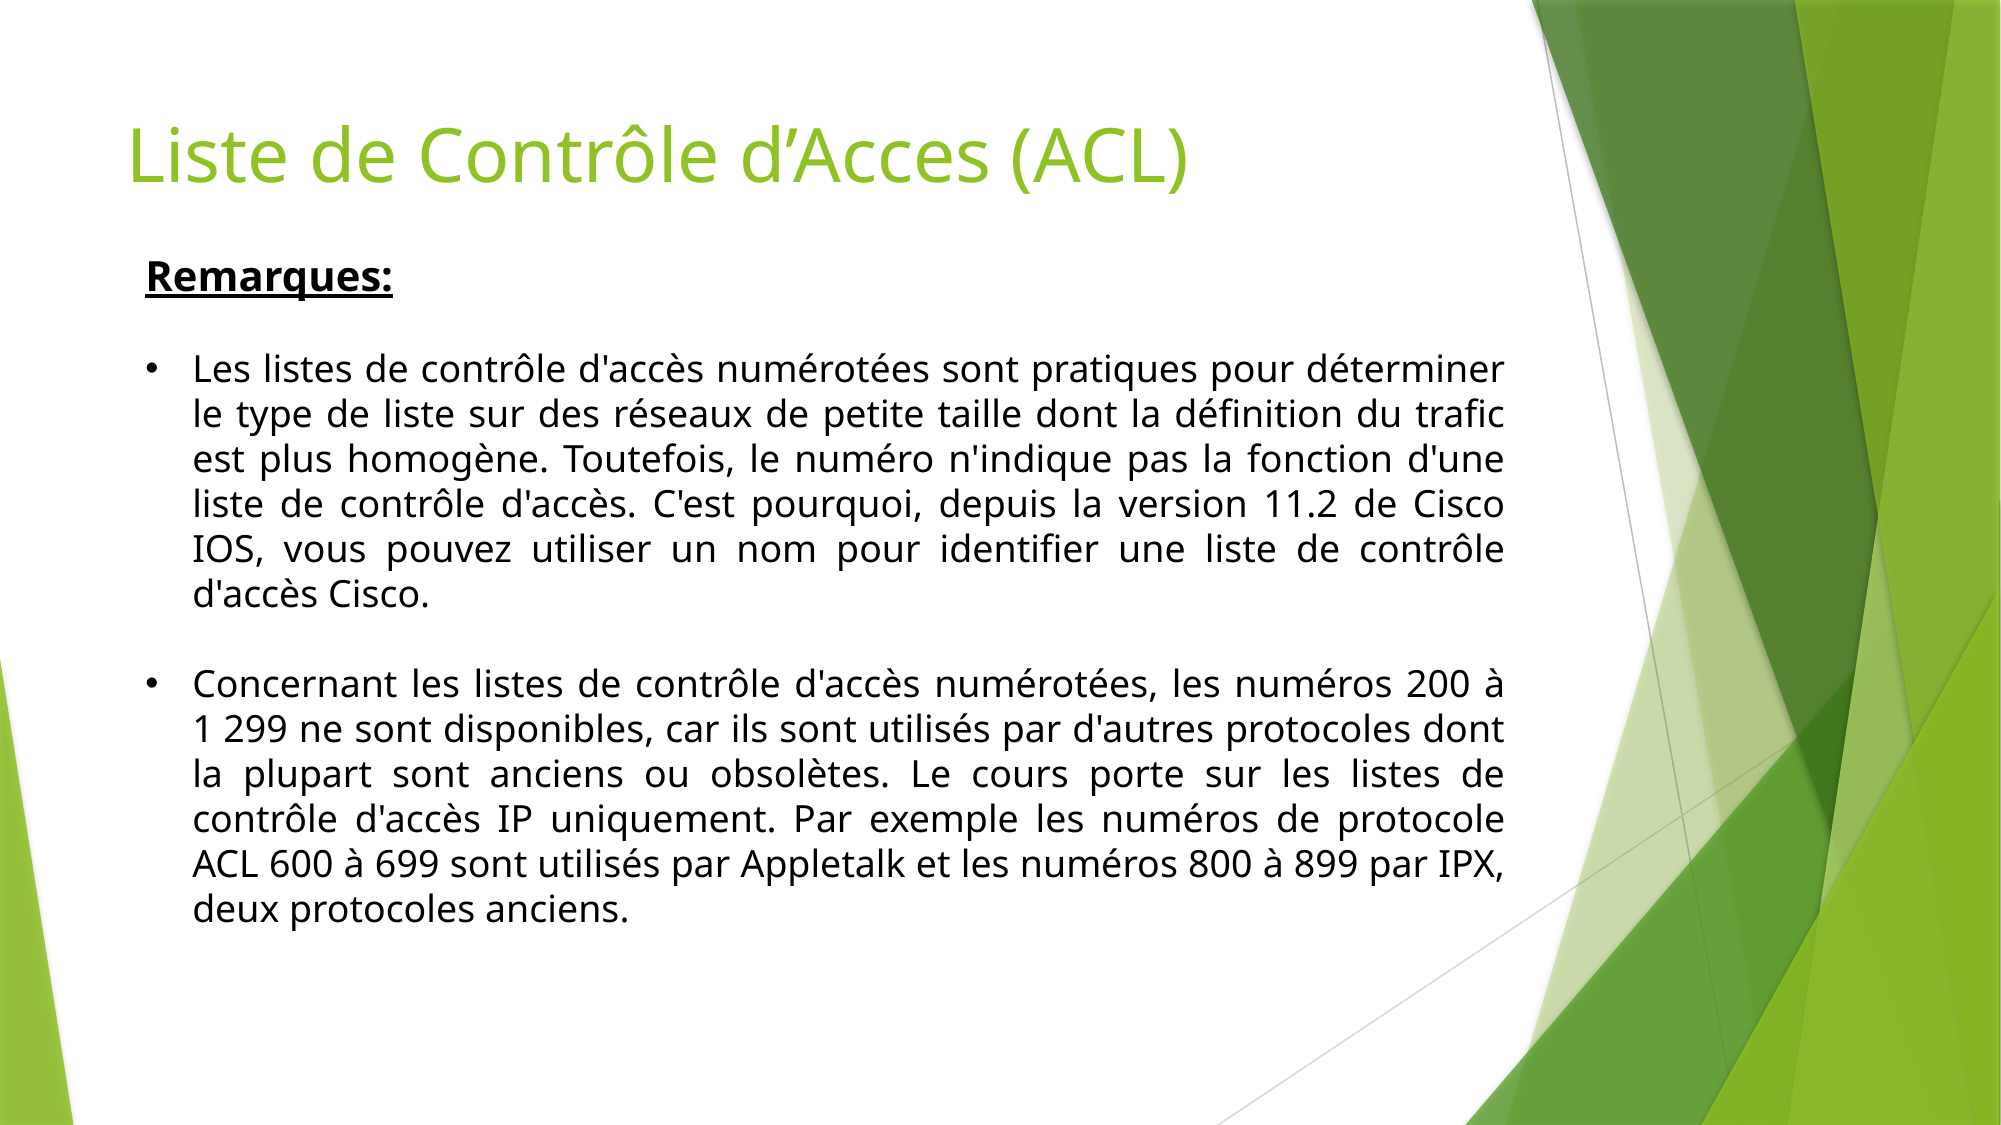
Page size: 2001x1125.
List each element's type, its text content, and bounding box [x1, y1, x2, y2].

text_box Remarques: Les listes de contrôle d'accès numérotées sont pratiques pour déterminer le type de liste sur des réseaux de petite taille dont la définition du trafic est plus homogène. Toutefois, le numéro n'indique pas la fonction d'une liste de contrôle d'accès. C'est pourquoi, depuis la version 11.2 de Cisco IOS, vous pouvez utiliser un nom pour identifier une liste de contrôle d'accès Cisco. Concernant les listes de contrôle d'accès numérotées, les numéros 200 à 1 299 ne sont disponibles, car ils sont utilisés par d'autres protocoles dont la plupart sont anciens ou obsolètes. Le cours porte sur les listes de contrôle d'accès IP uniquement. Par exemple les numéros de protocole ACL 600 à 699 sont utilisés par Appletalk et les numéros 800 à 899 par IPX, deux protocoles anciens. [130, 242, 1522, 937]
title Liste de Contrôle d’Acces (ACL) [111, 99, 1522, 317]
